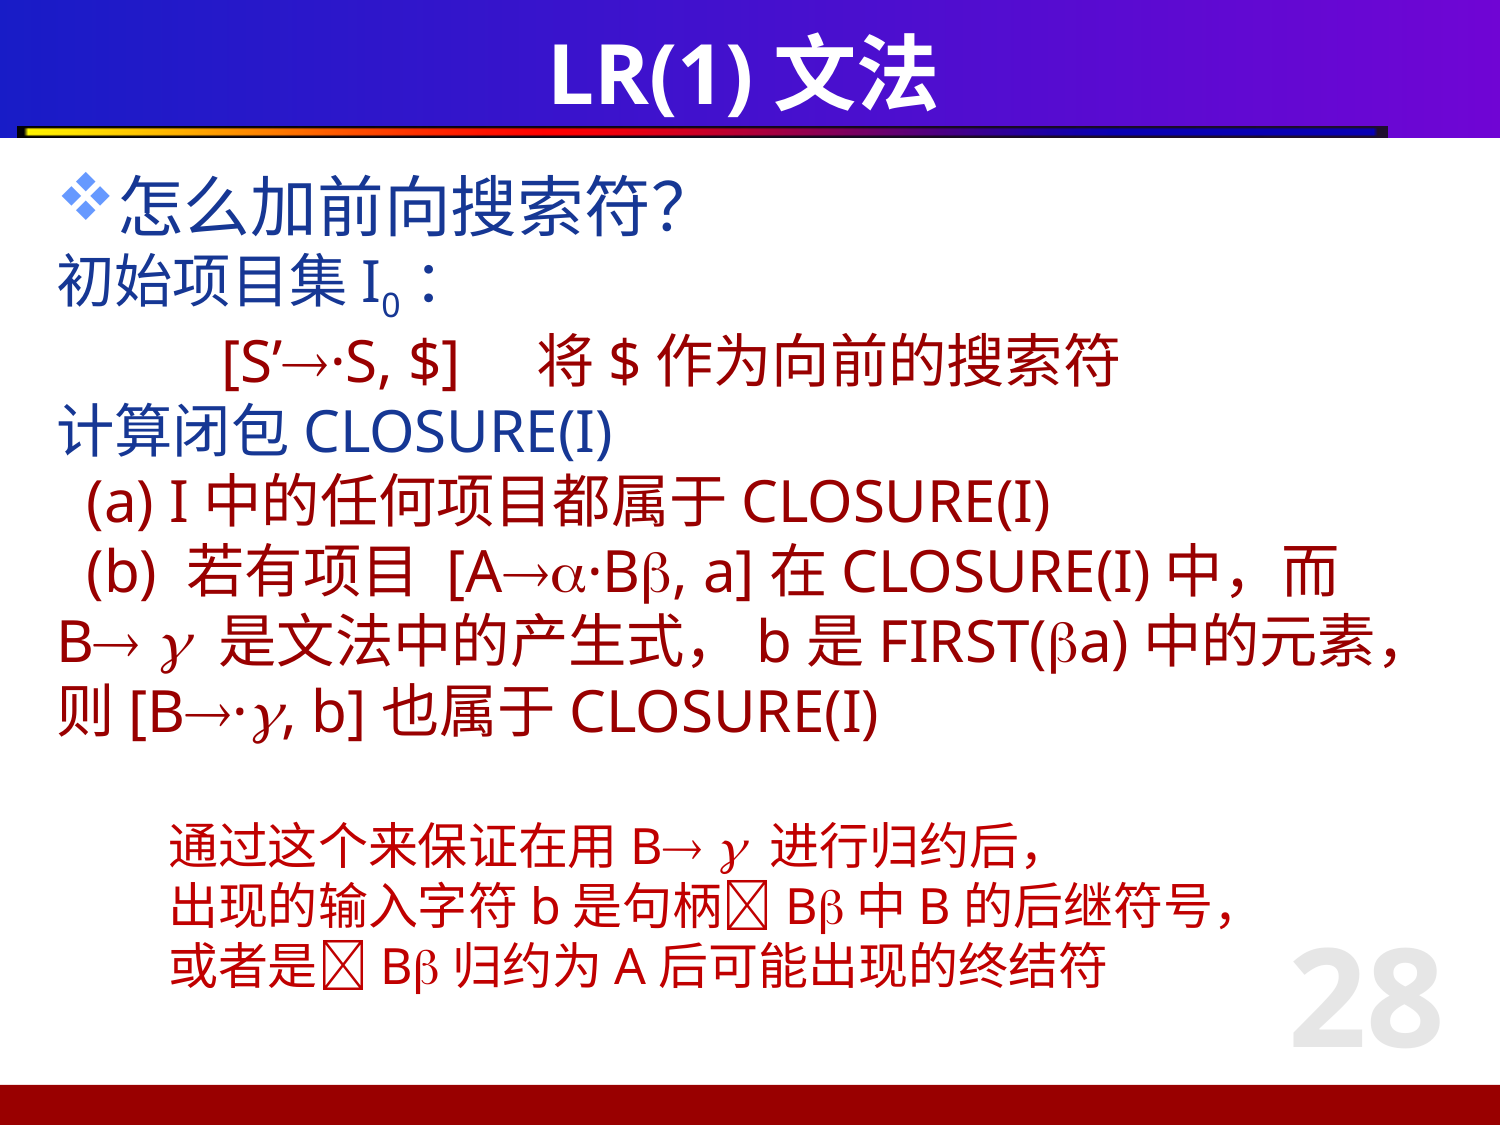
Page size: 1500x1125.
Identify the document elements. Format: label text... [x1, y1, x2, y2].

text_box 28 [1234, 905, 1500, 1118]
text_box 通过这个来保证在用B  进行归约后， 出现的输入字符b是句柄B中B的后继符号， 或者是B归约为A后可能出现的终结符 [153, 807, 1279, 1003]
list 怎么加前向搜索符？ 初始项目集I0： [S’·S, $] 将$作为向前的搜索符 计算闭包CLOSURE(I) (a) I中的任何项目都属于CLOSURE(I) (b) 若有项目 [A·B, a]在CLOSURE(I)中，而 B  是文法中的产生式，b是FIRST(a)中的元素，则[B·, b]也属于CLOSURE(I) [41, 156, 1436, 947]
picture [17, 126, 1388, 138]
title LR(1)文法 [49, 24, 1438, 118]
